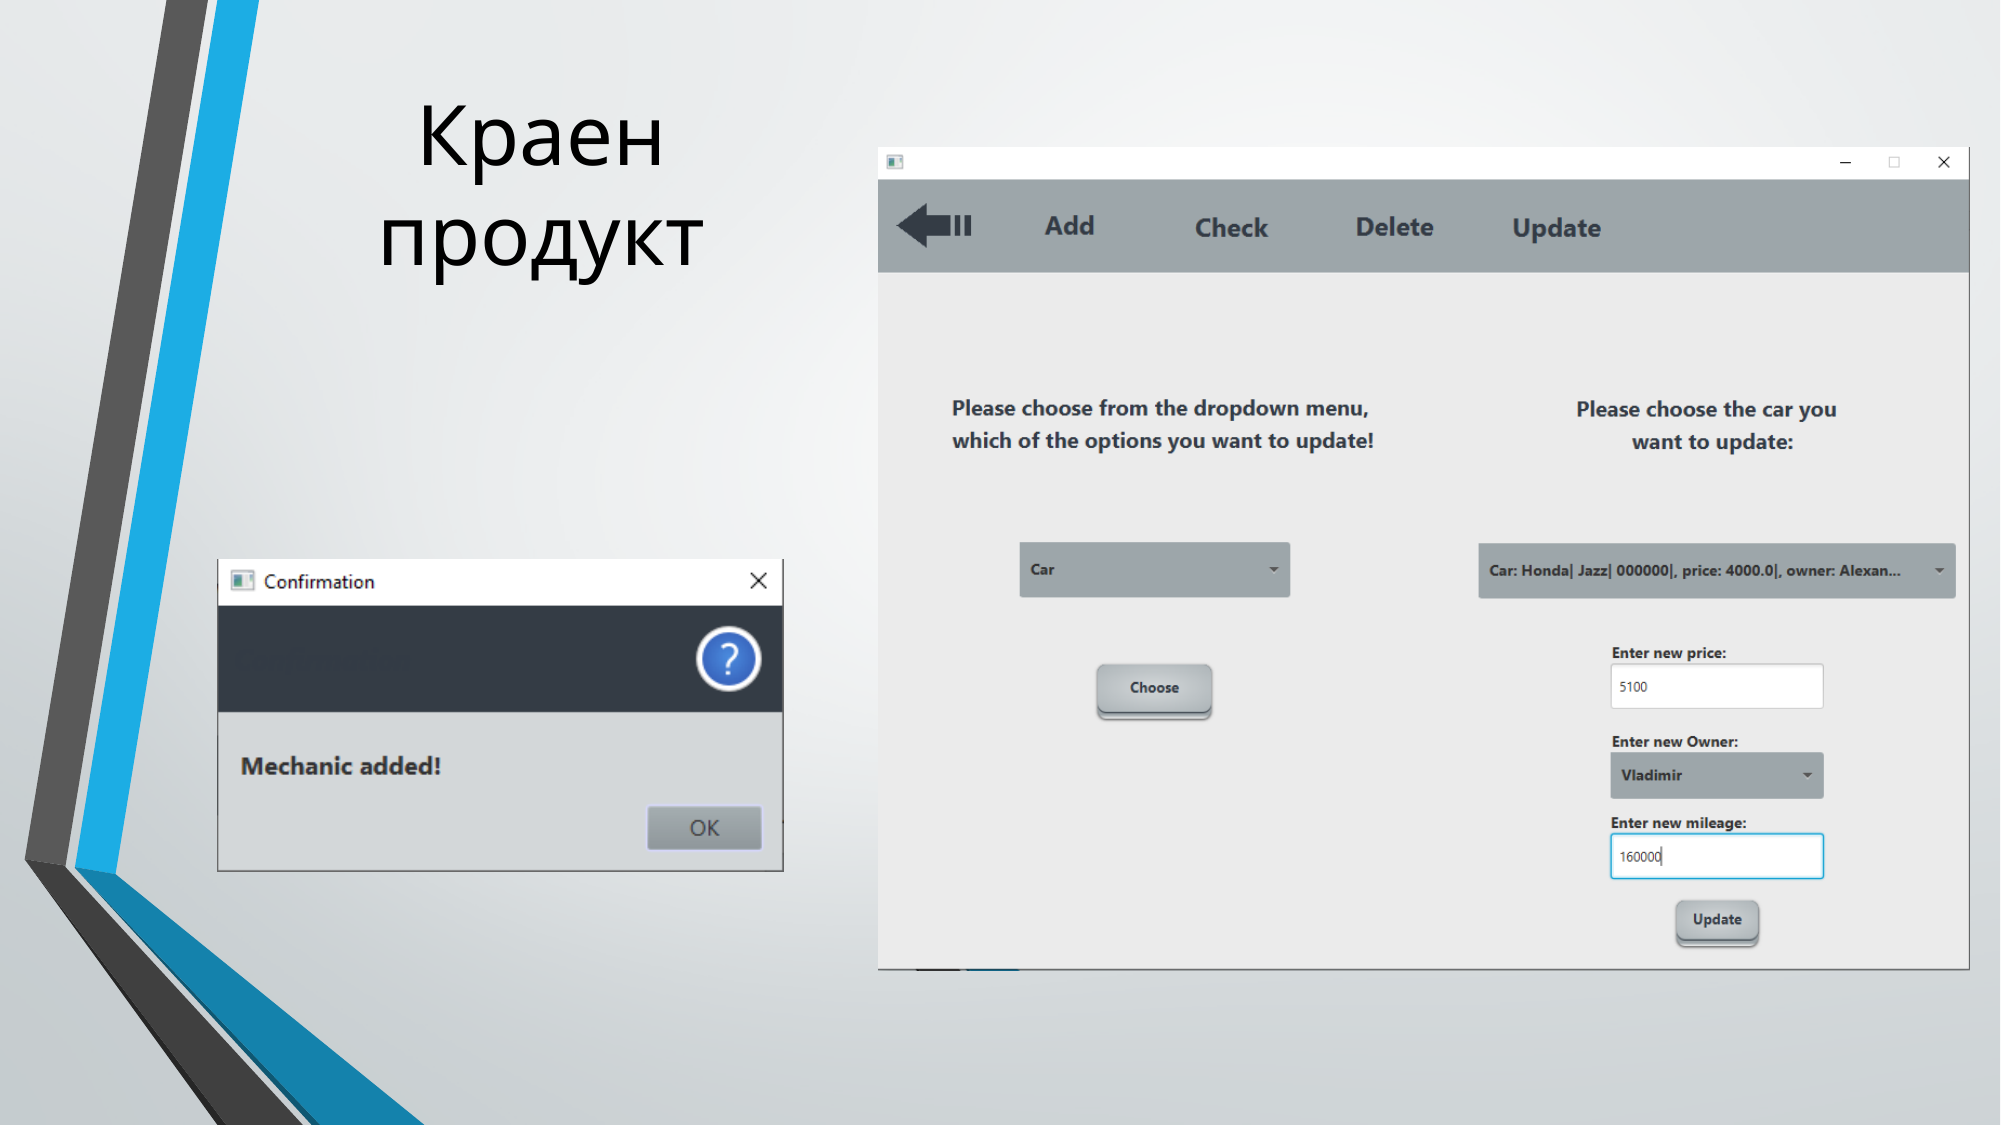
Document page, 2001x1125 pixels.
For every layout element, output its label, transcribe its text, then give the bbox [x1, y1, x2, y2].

picture [217, 558, 784, 872]
picture [877, 147, 1970, 971]
title Краен продукт [243, 112, 840, 253]
